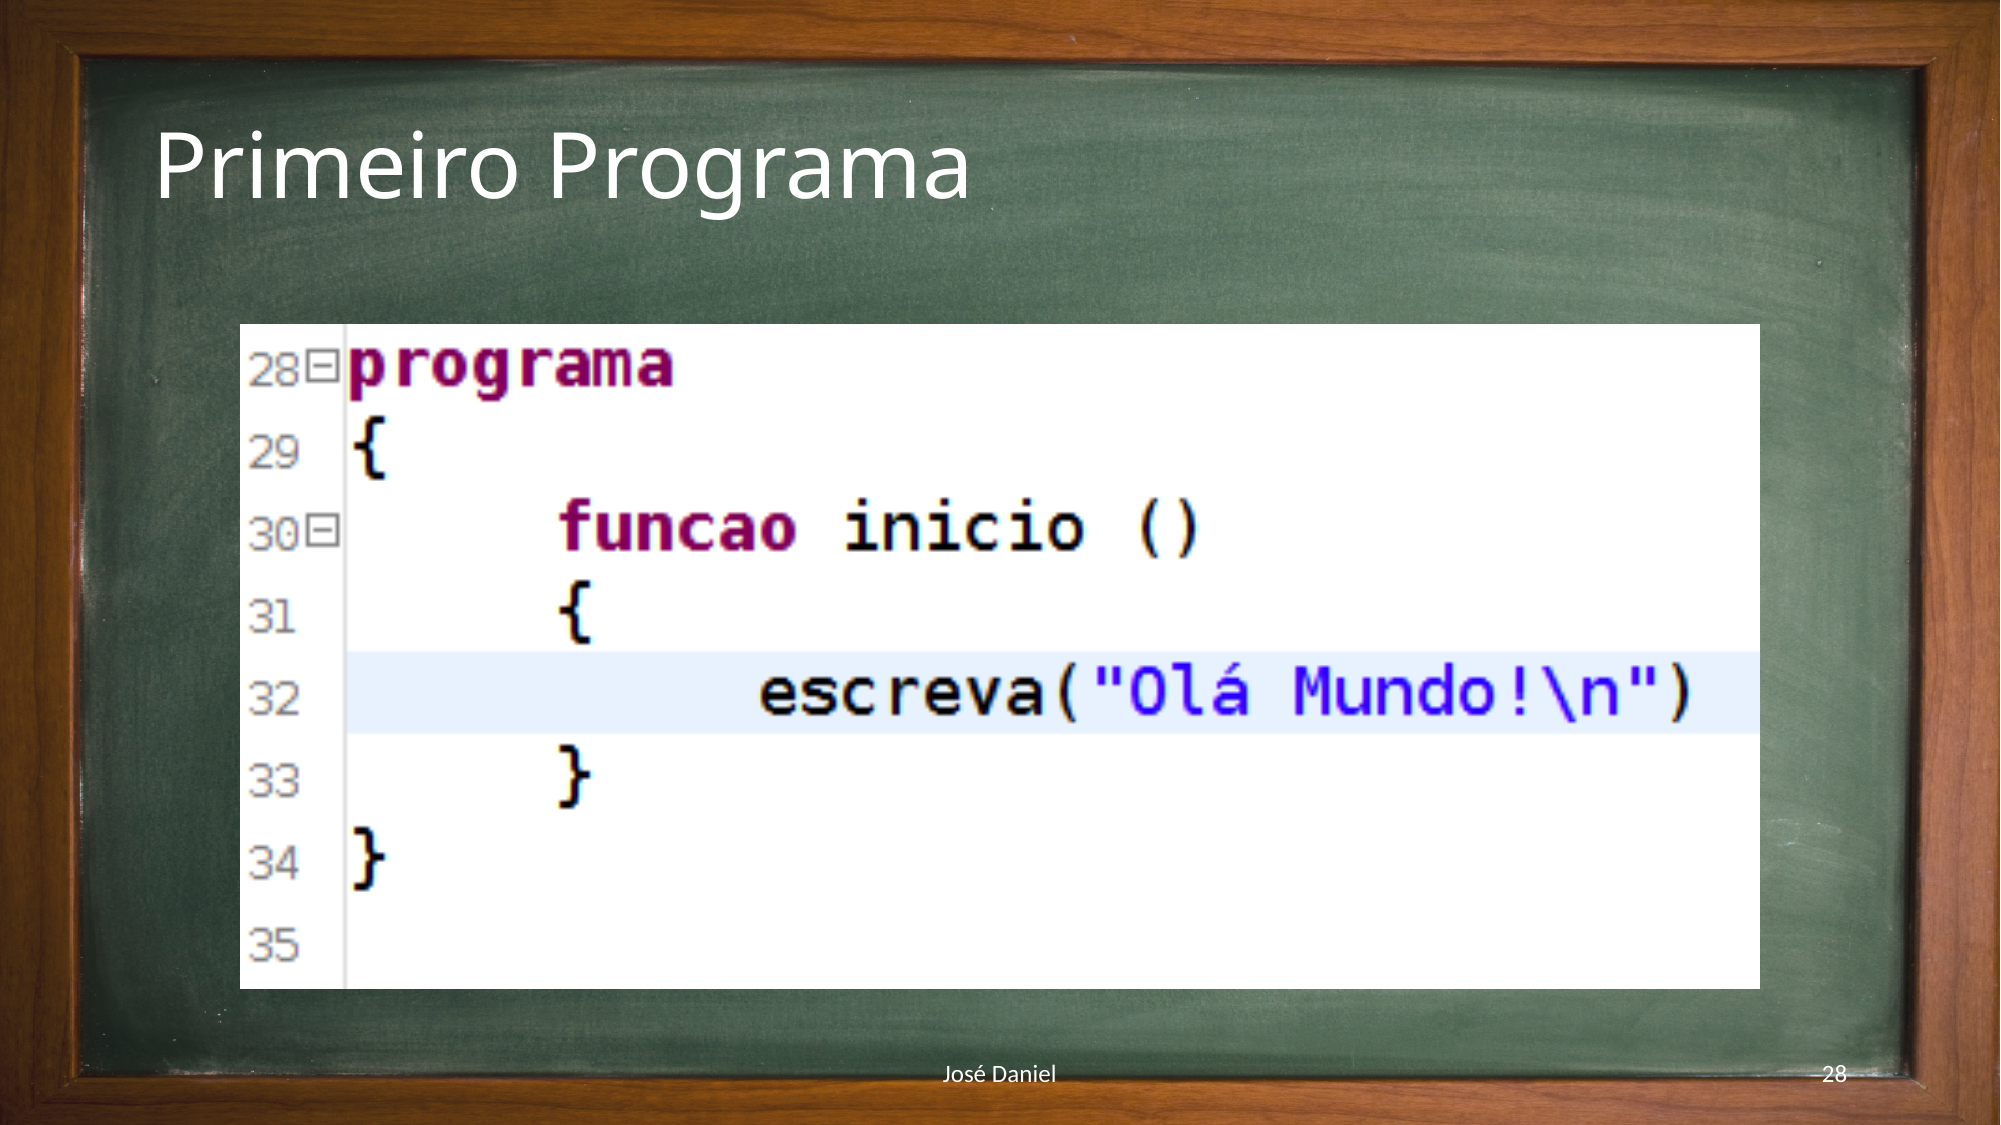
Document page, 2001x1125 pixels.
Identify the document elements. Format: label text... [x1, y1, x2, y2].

slide_number 28 [1412, 1042, 1863, 1103]
picture [0, 0, 2000, 1125]
title Primeiro Programa [137, 59, 1863, 278]
footer José Daniel [662, 1042, 1338, 1103]
